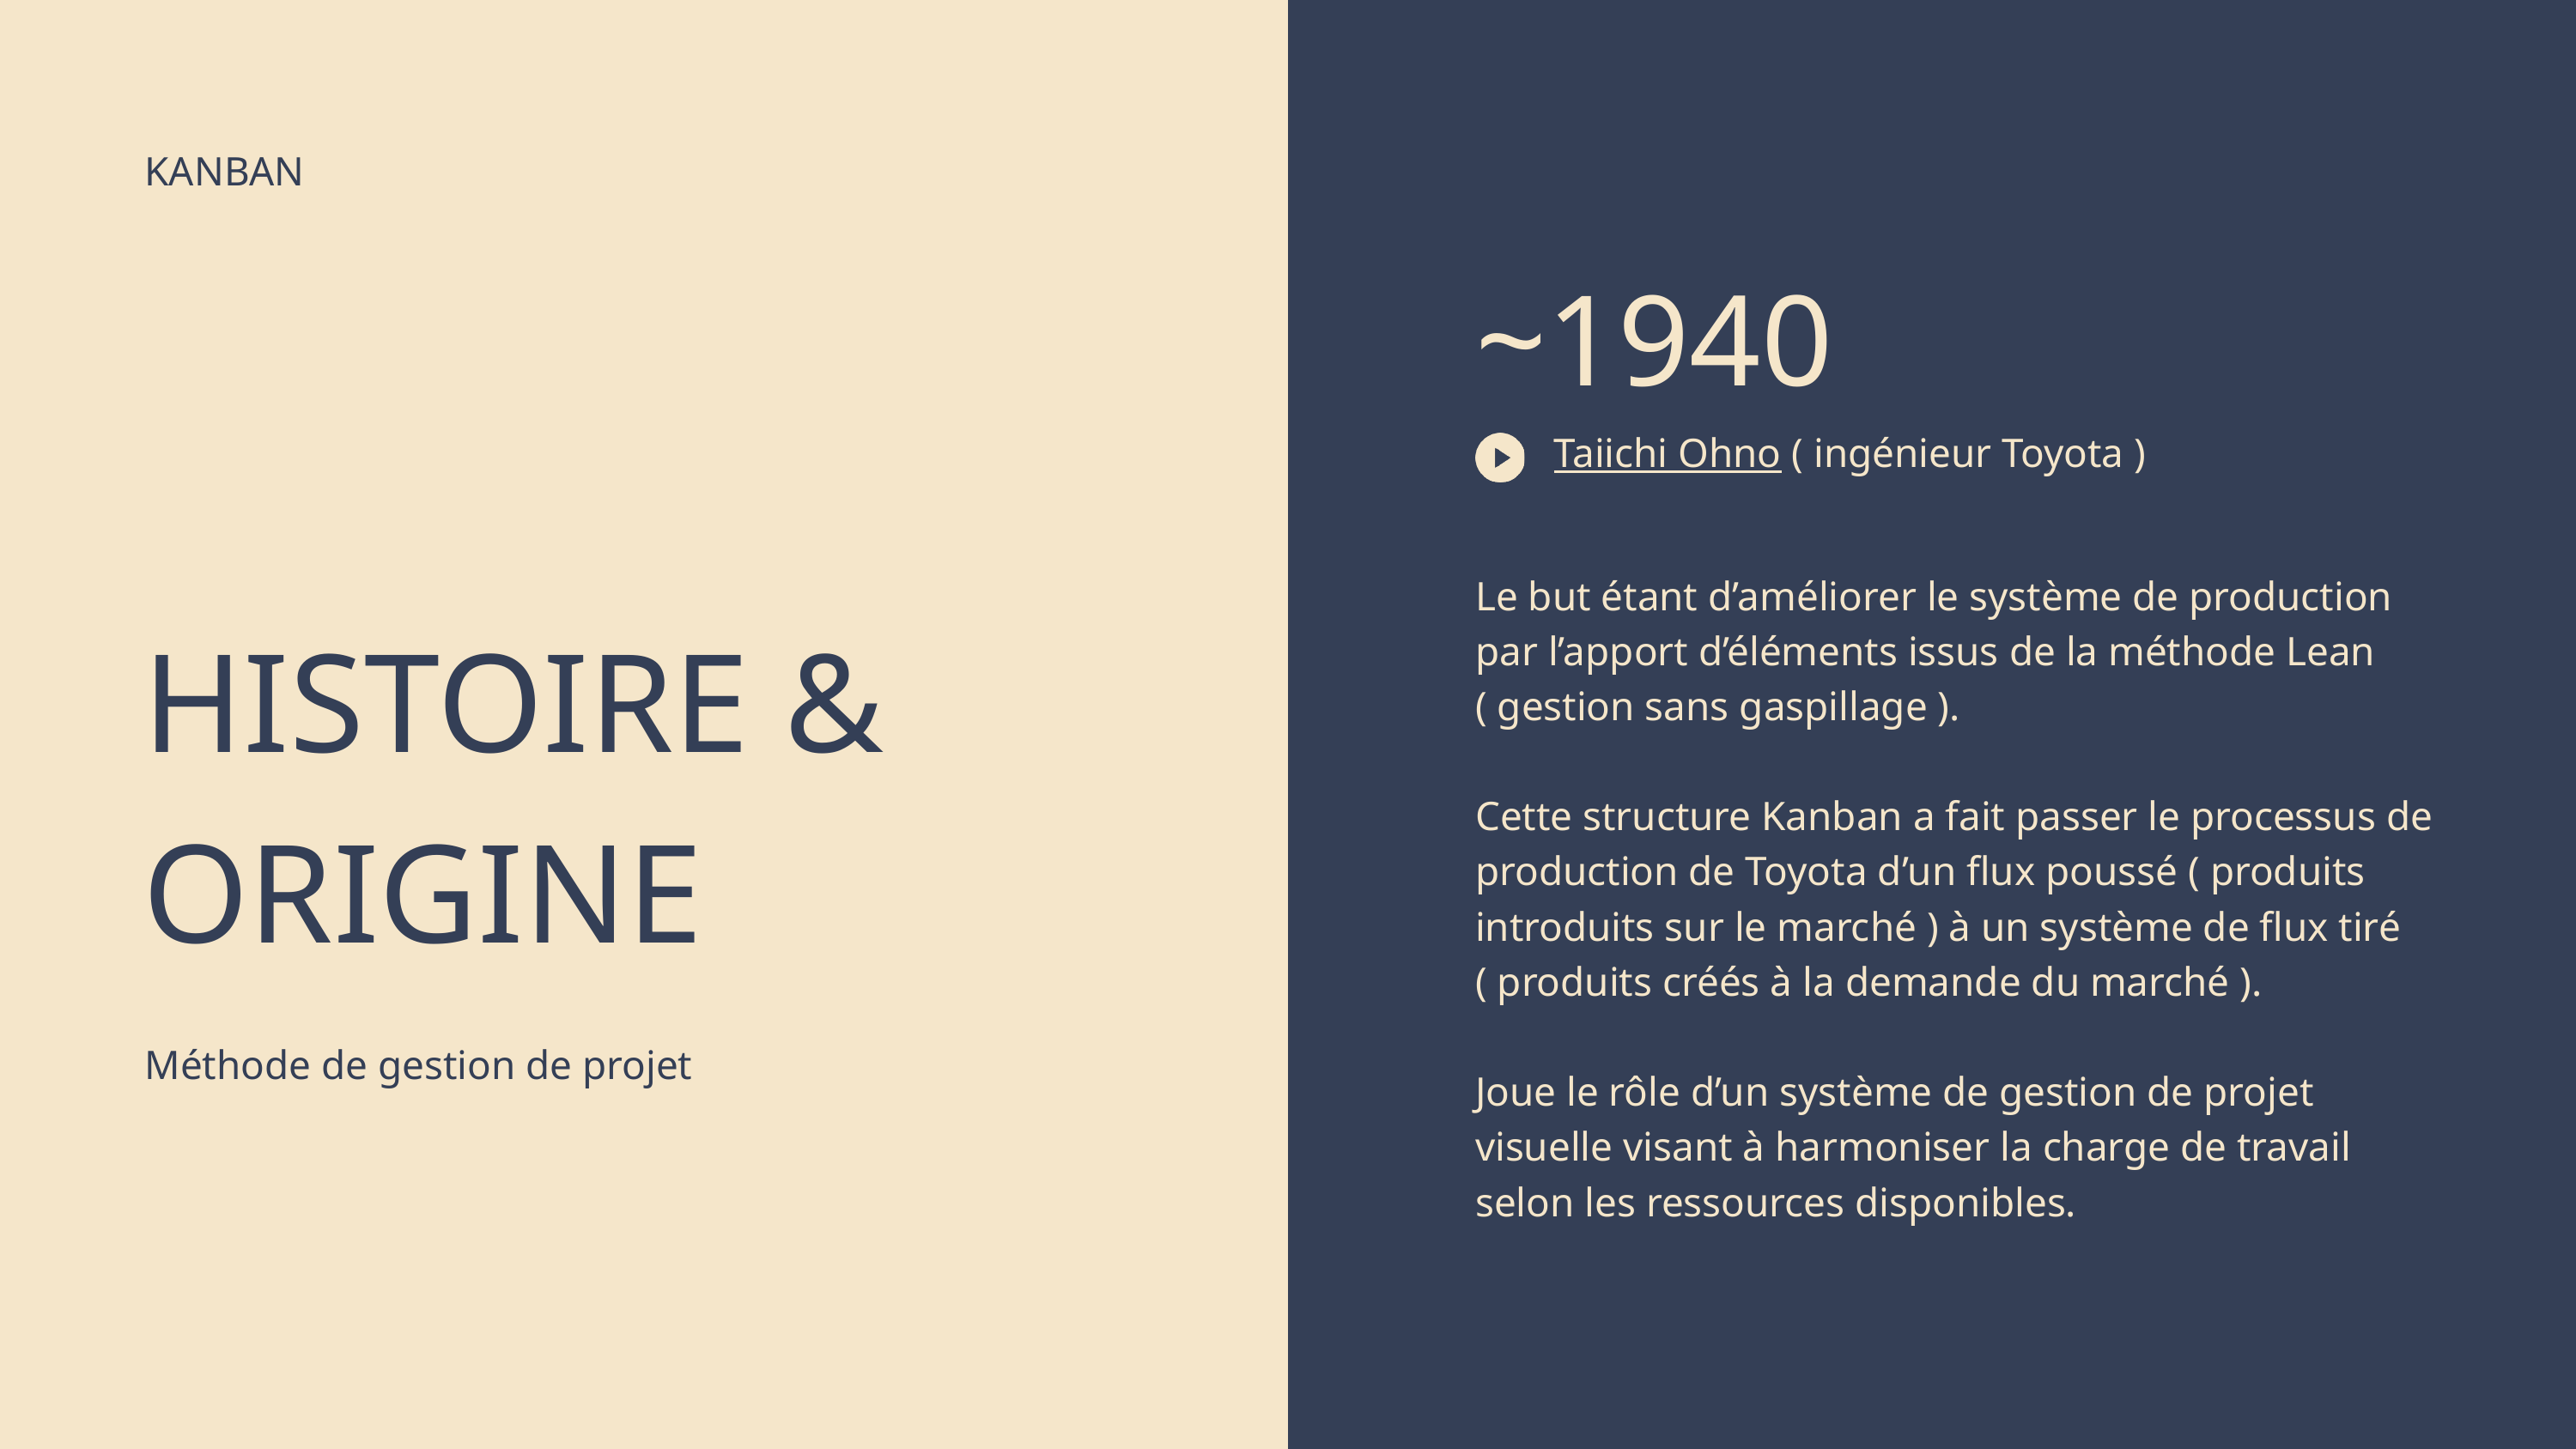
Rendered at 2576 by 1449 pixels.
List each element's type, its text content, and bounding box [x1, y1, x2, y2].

text_box Taiichi Ohno ( ingénieur Toyota ) [1553, 427, 2161, 482]
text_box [0, 0, 1289, 1449]
text_box ~1940 [1475, 235, 2424, 411]
text_box Le but étant d’améliorer le système de production par l’apport d’éléments issus de la méthode Lean ( gestion sans gaspillage ). Cette structure Kanban a fait passer le processus de production de Toyota d’un flux poussé ( produits introduits sur le marché ) à un système de flux tiré ( produits créés à la demande du marché ). Joue le rôle d’un système de gestion de projet visuelle visant à harmoniser la charge de travail selon les ressources disponibles. [1475, 562, 2461, 1280]
text_box [1475, 433, 1525, 482]
